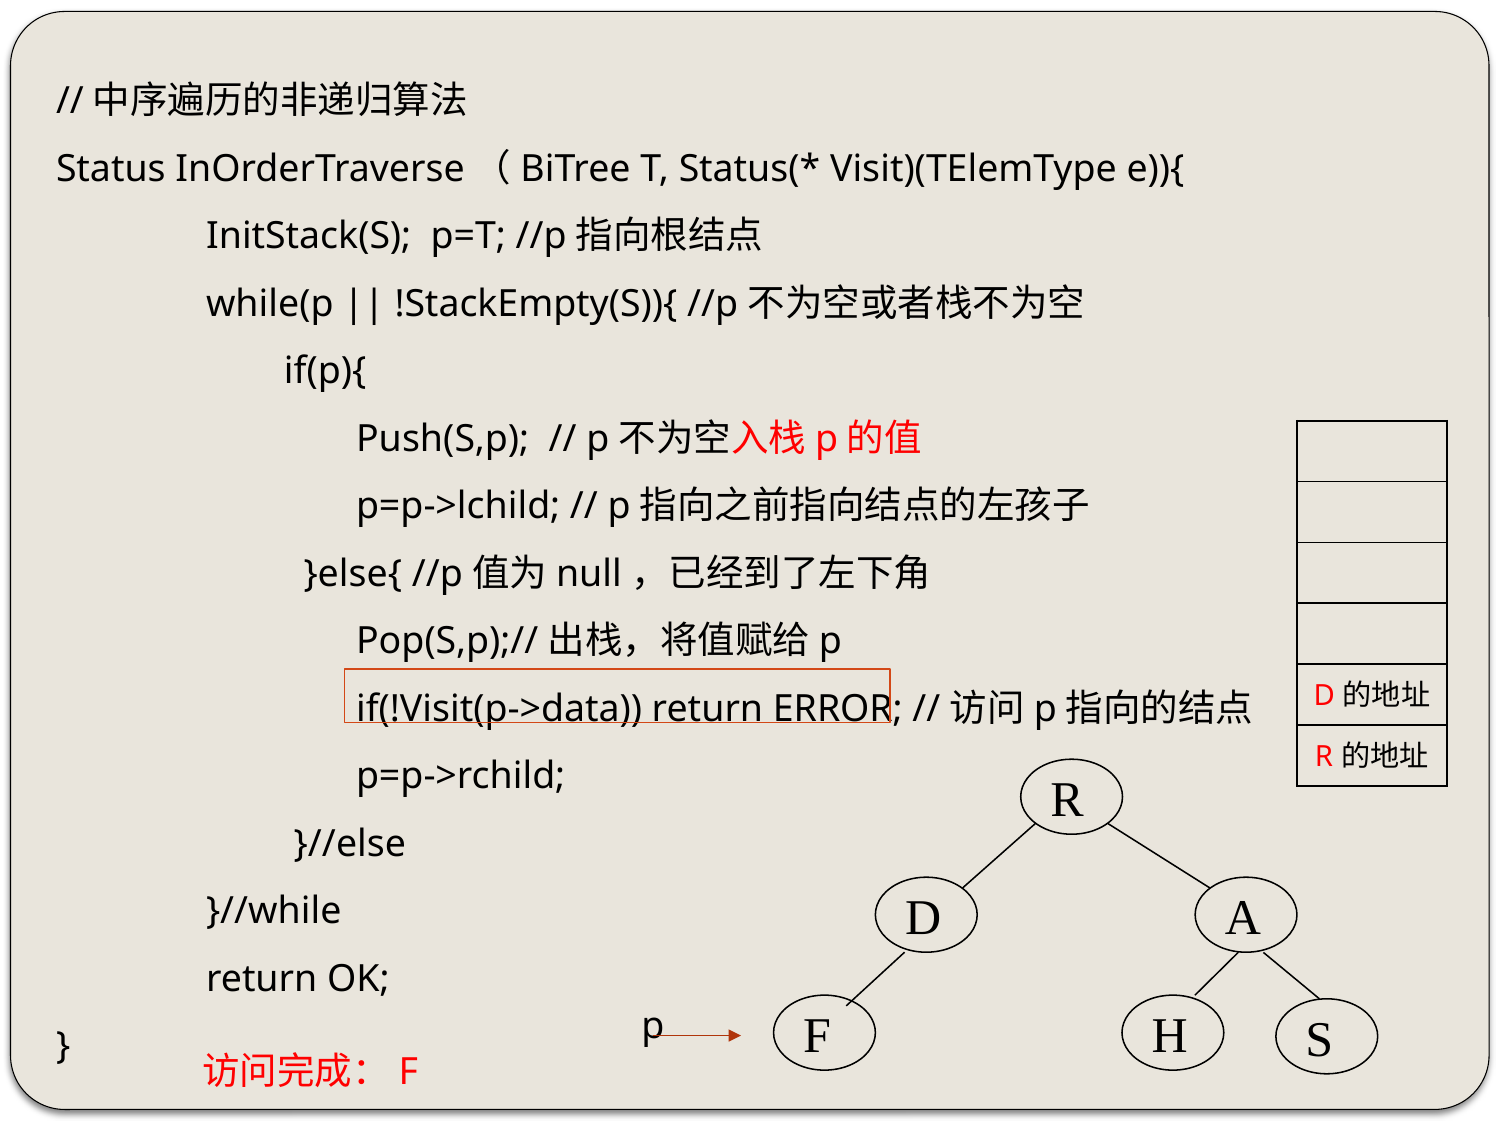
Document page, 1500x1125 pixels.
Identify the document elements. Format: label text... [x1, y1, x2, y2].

table_cell [1298, 604, 1446, 663]
table_cell [1298, 482, 1446, 542]
table_cell D的地址 [1298, 665, 1446, 724]
text_box 访问完成：F [187, 1039, 433, 1100]
text_box //中序遍历的非递归算法 Status InOrderTraverse（BiTree T, Status(* Visit)(TElemType e)){ InitStack(S); p=T; //p指向根结点 while(p || !StackEmpty(S)){ //p不为空或者栈不为空 if(p){ Push(S,p); // p不为空入栈p的值 p=p->lchild; // p指向之前指向结点的左孩子 }else{ //p值为null，已经到了左下角 Pop(S,p);//出栈，将值赋给p if(!Visit(p->data)) return ERROR; //访问p指向的结点 p=p->rchild; }//else }//while return OK; } [41, 46, 1471, 1074]
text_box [773, 759, 1379, 1075]
table_cell [1298, 543, 1446, 602]
table_cell R的地址 [1298, 726, 1446, 785]
text_box [344, 668, 890, 723]
table_header [1298, 422, 1446, 481]
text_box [628, 993, 742, 1055]
